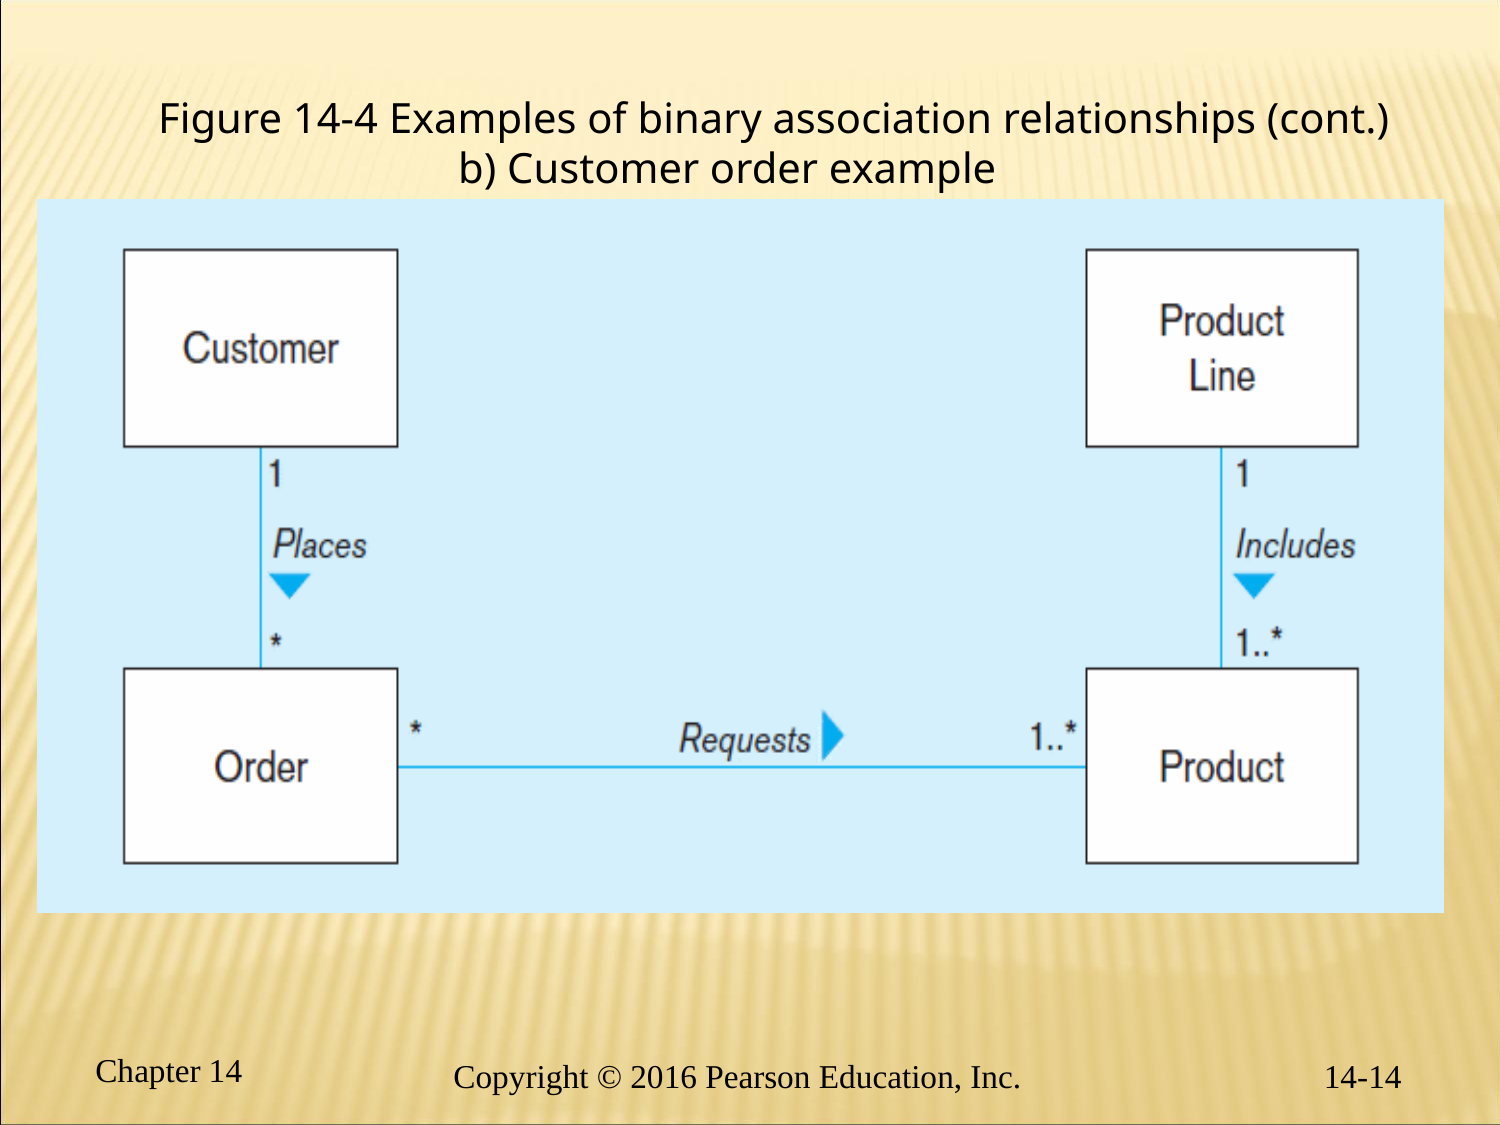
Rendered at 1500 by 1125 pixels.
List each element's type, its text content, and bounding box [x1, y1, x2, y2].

text_box Figure 14-4 Examples of binary association relationships (cont.) b) Customer order example [143, 84, 1405, 197]
picture [0, 0, 1500, 1125]
